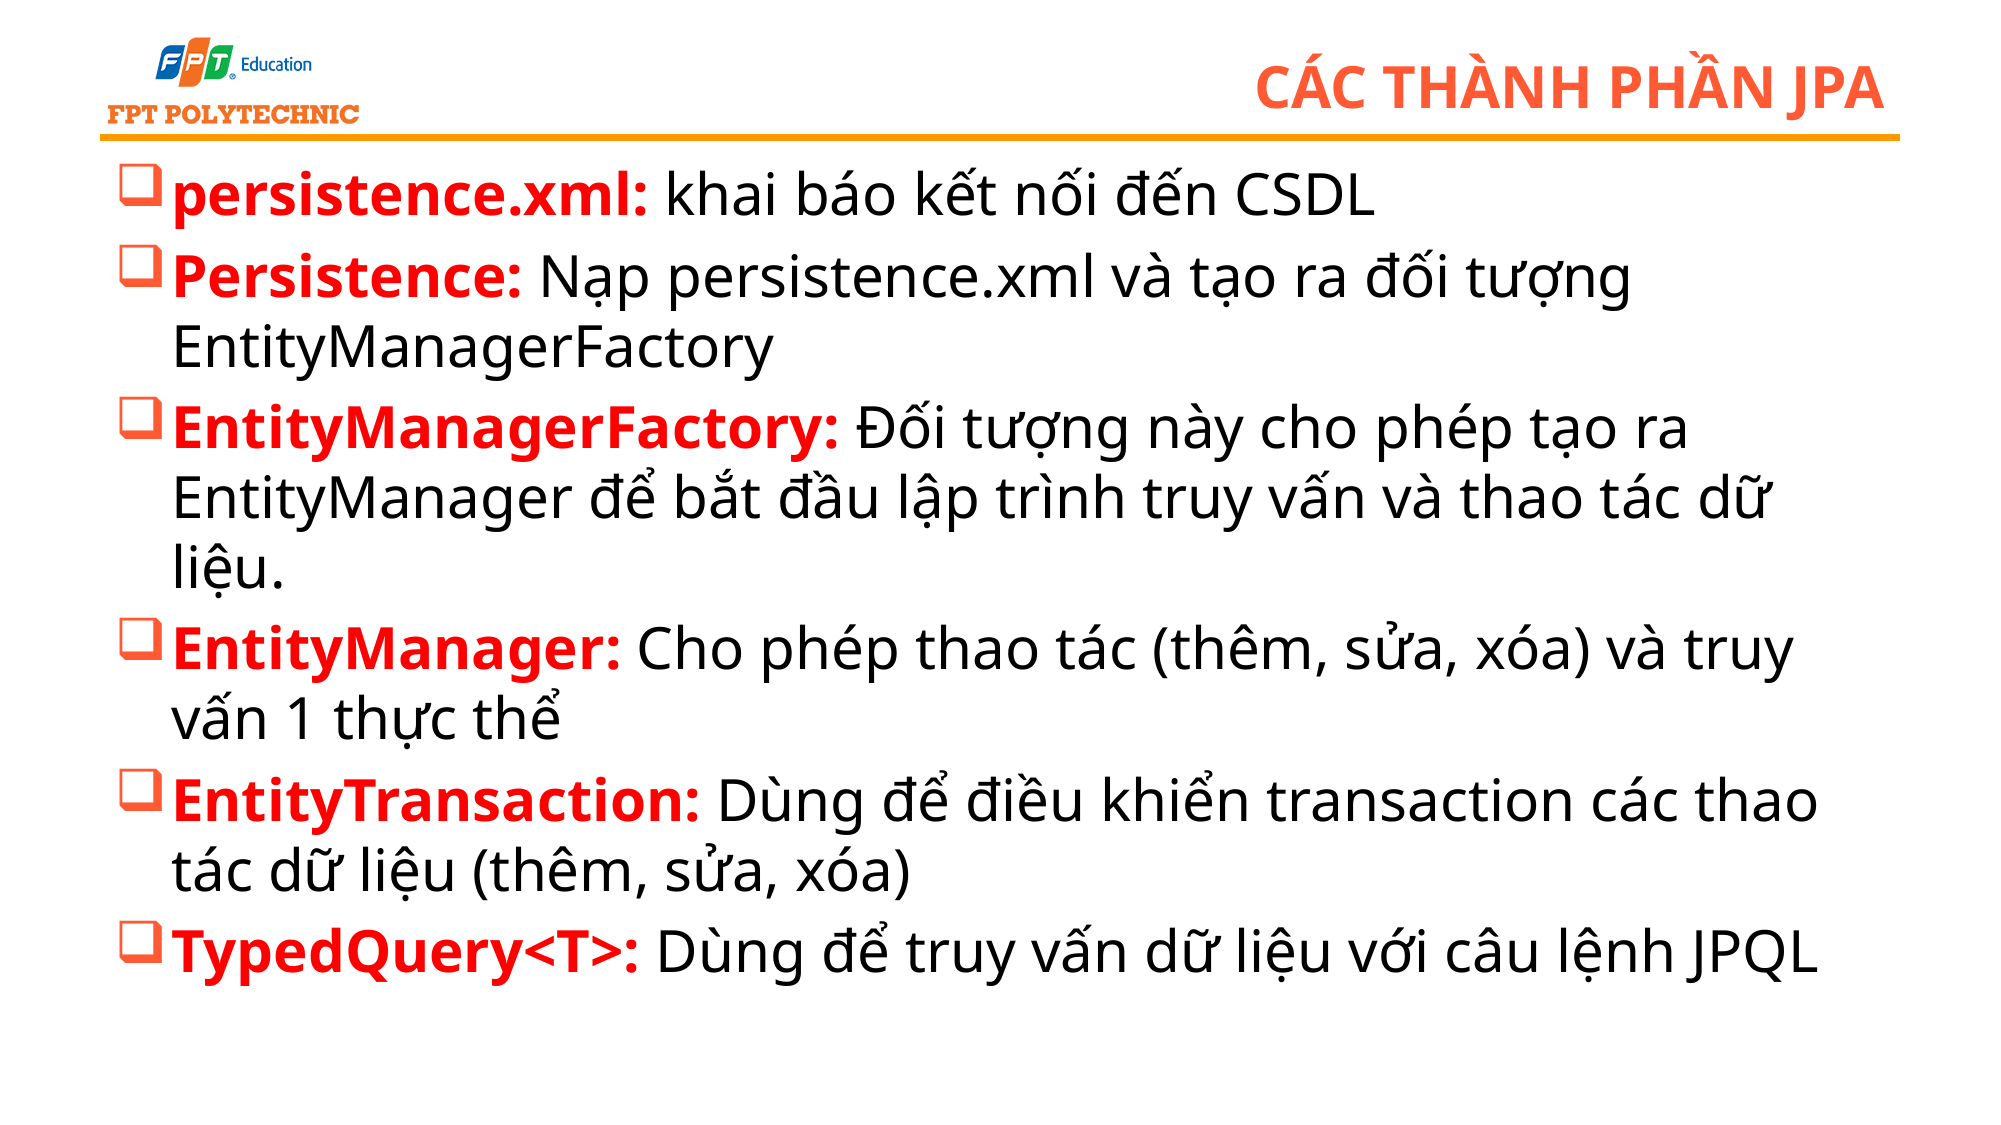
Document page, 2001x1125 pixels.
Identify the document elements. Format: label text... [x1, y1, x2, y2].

list persistence.xml: khai báo kết nối đến CSDL Persistence: Nạp persistence.xml và tạo ra đối tượng EntityManagerFactory EntityManagerFactory: Đối tượng này cho phép tạo ra EntityManager để bắt đầu lập trình truy vấn và thao tác dữ liệu. EntityManager: Cho phép thao tác (thêm, sửa, xóa) và truy vấn 1 thực thể EntityTransaction: Dùng để điều khiển transaction các thao tác dữ liệu (thêm, sửa, xóa) TypedQuery<T>: Dùng để truy vấn dữ liệu với câu lệnh JPQL [99, 149, 1900, 1100]
title Các thành phần JPA [366, 45, 1900, 125]
picture [99, 135, 367, 143]
picture [99, 25, 367, 134]
